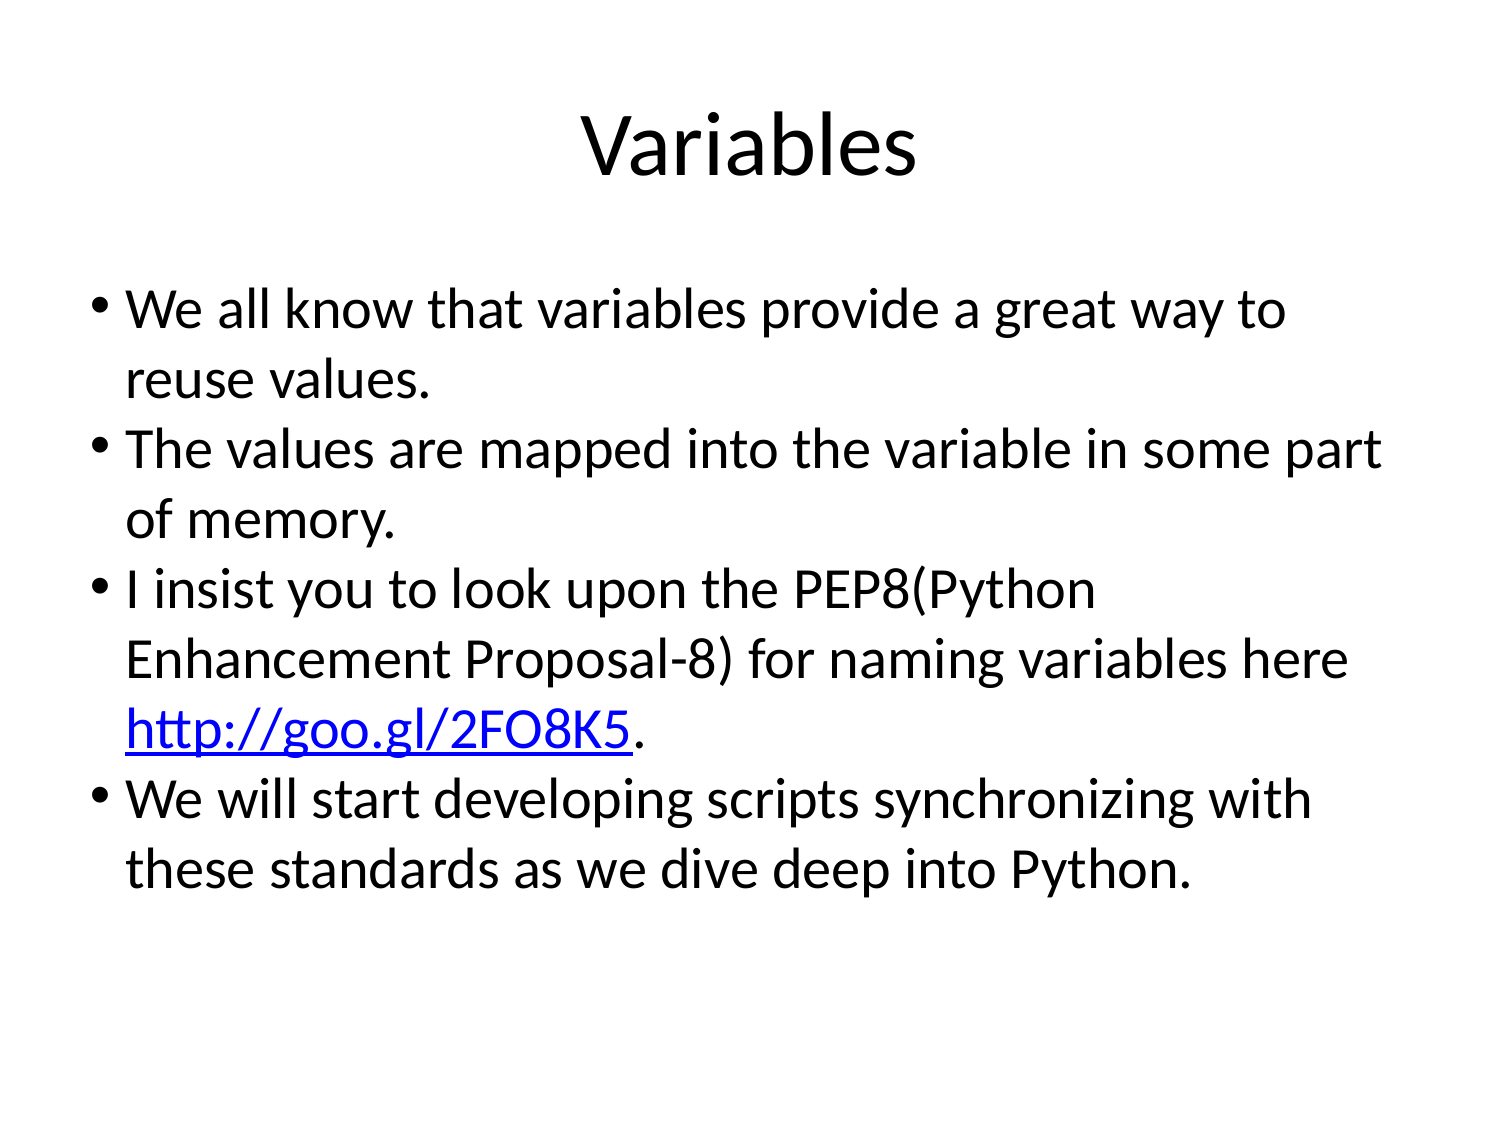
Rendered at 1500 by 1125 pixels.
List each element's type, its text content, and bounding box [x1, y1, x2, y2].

text_box We all know that variables provide a great way to reuse values. The values are mapped into the variable in some part of memory. I insist you to look upon the PEP8(Python Enhancement Proposal-8) for naming variables here http://goo.gl/2FO8K5. We will start developing scripts synchronizing with these standards as we dive deep into Python. [75, 262, 1425, 1005]
text_box Variables [75, 45, 1425, 233]
